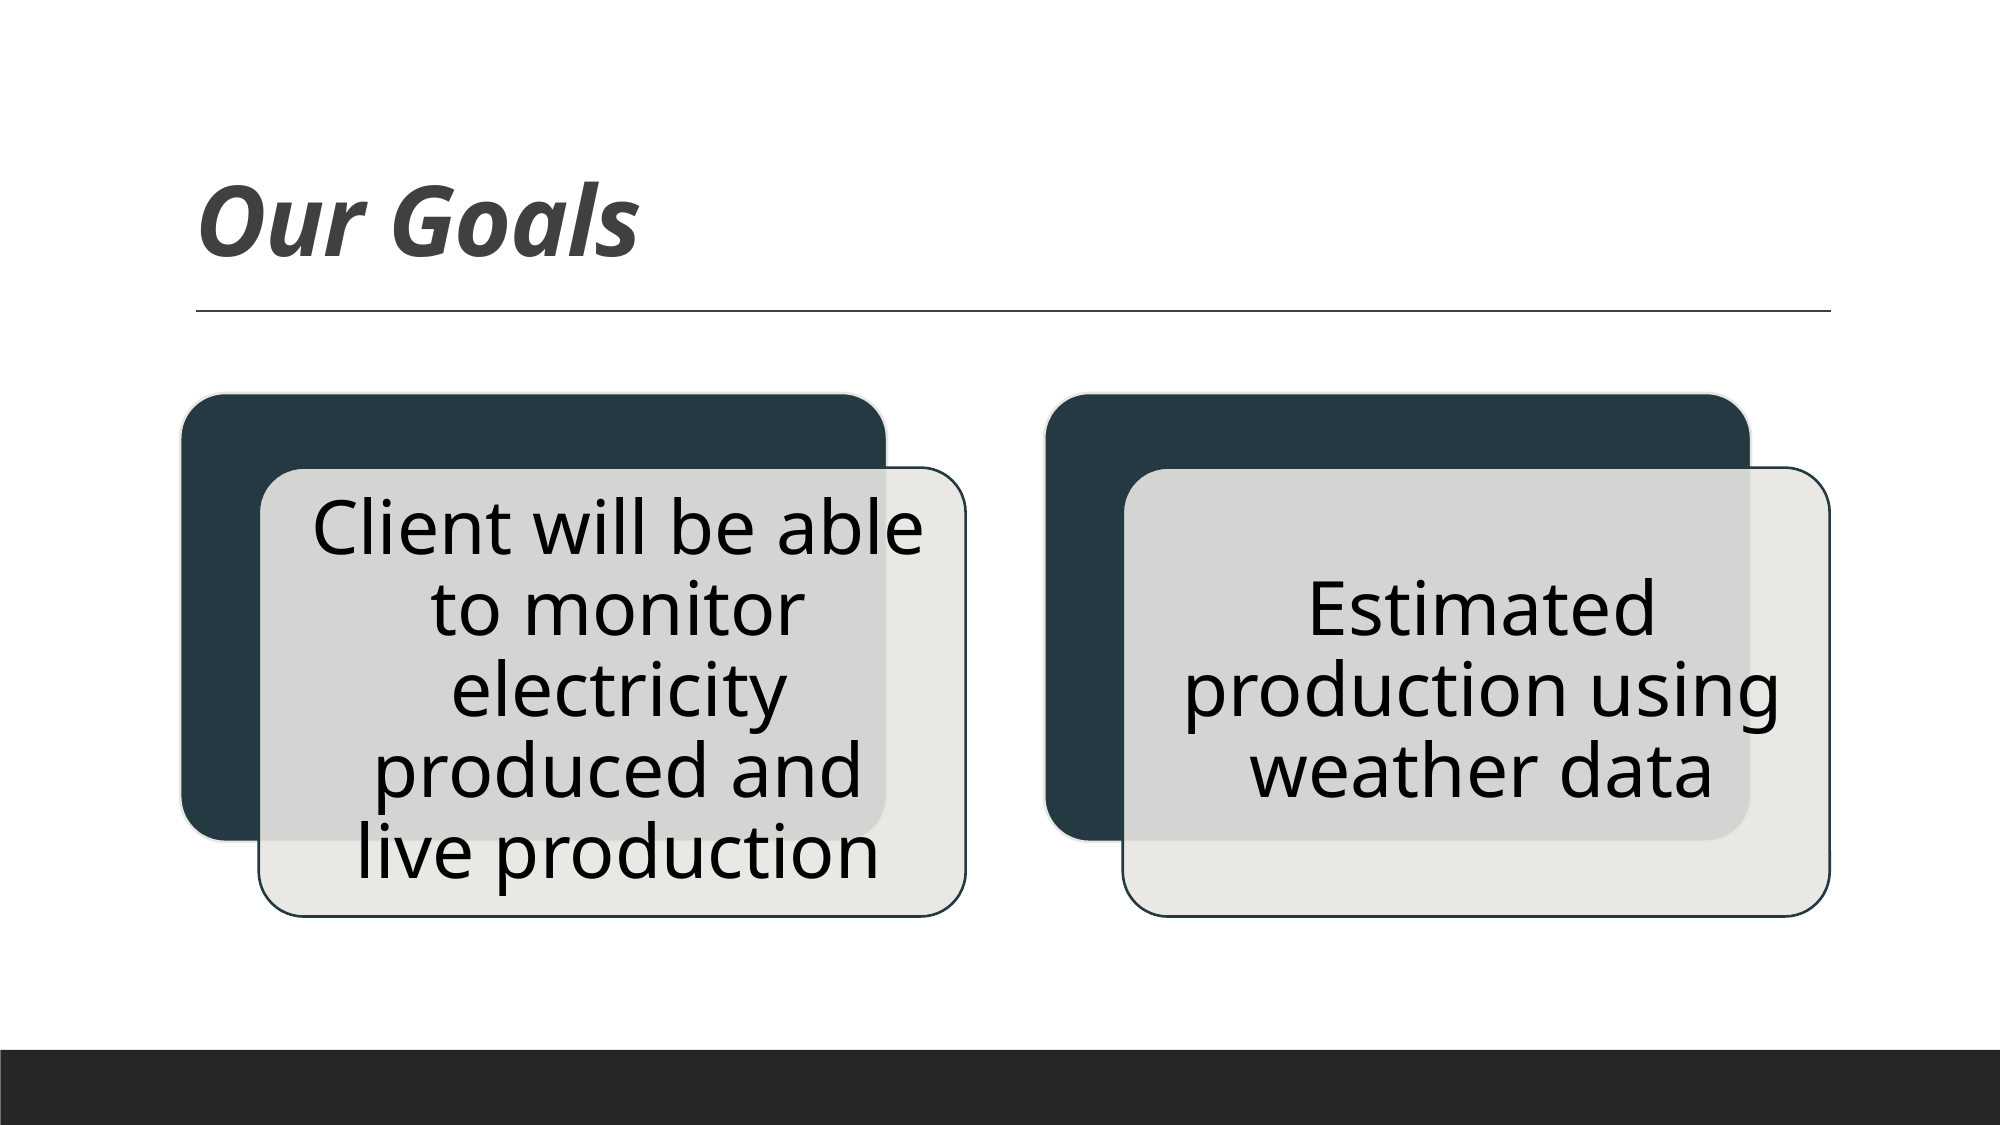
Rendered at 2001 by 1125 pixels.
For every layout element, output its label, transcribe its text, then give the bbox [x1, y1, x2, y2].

title Our Goals [180, 47, 1830, 285]
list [179, 343, 1831, 966]
